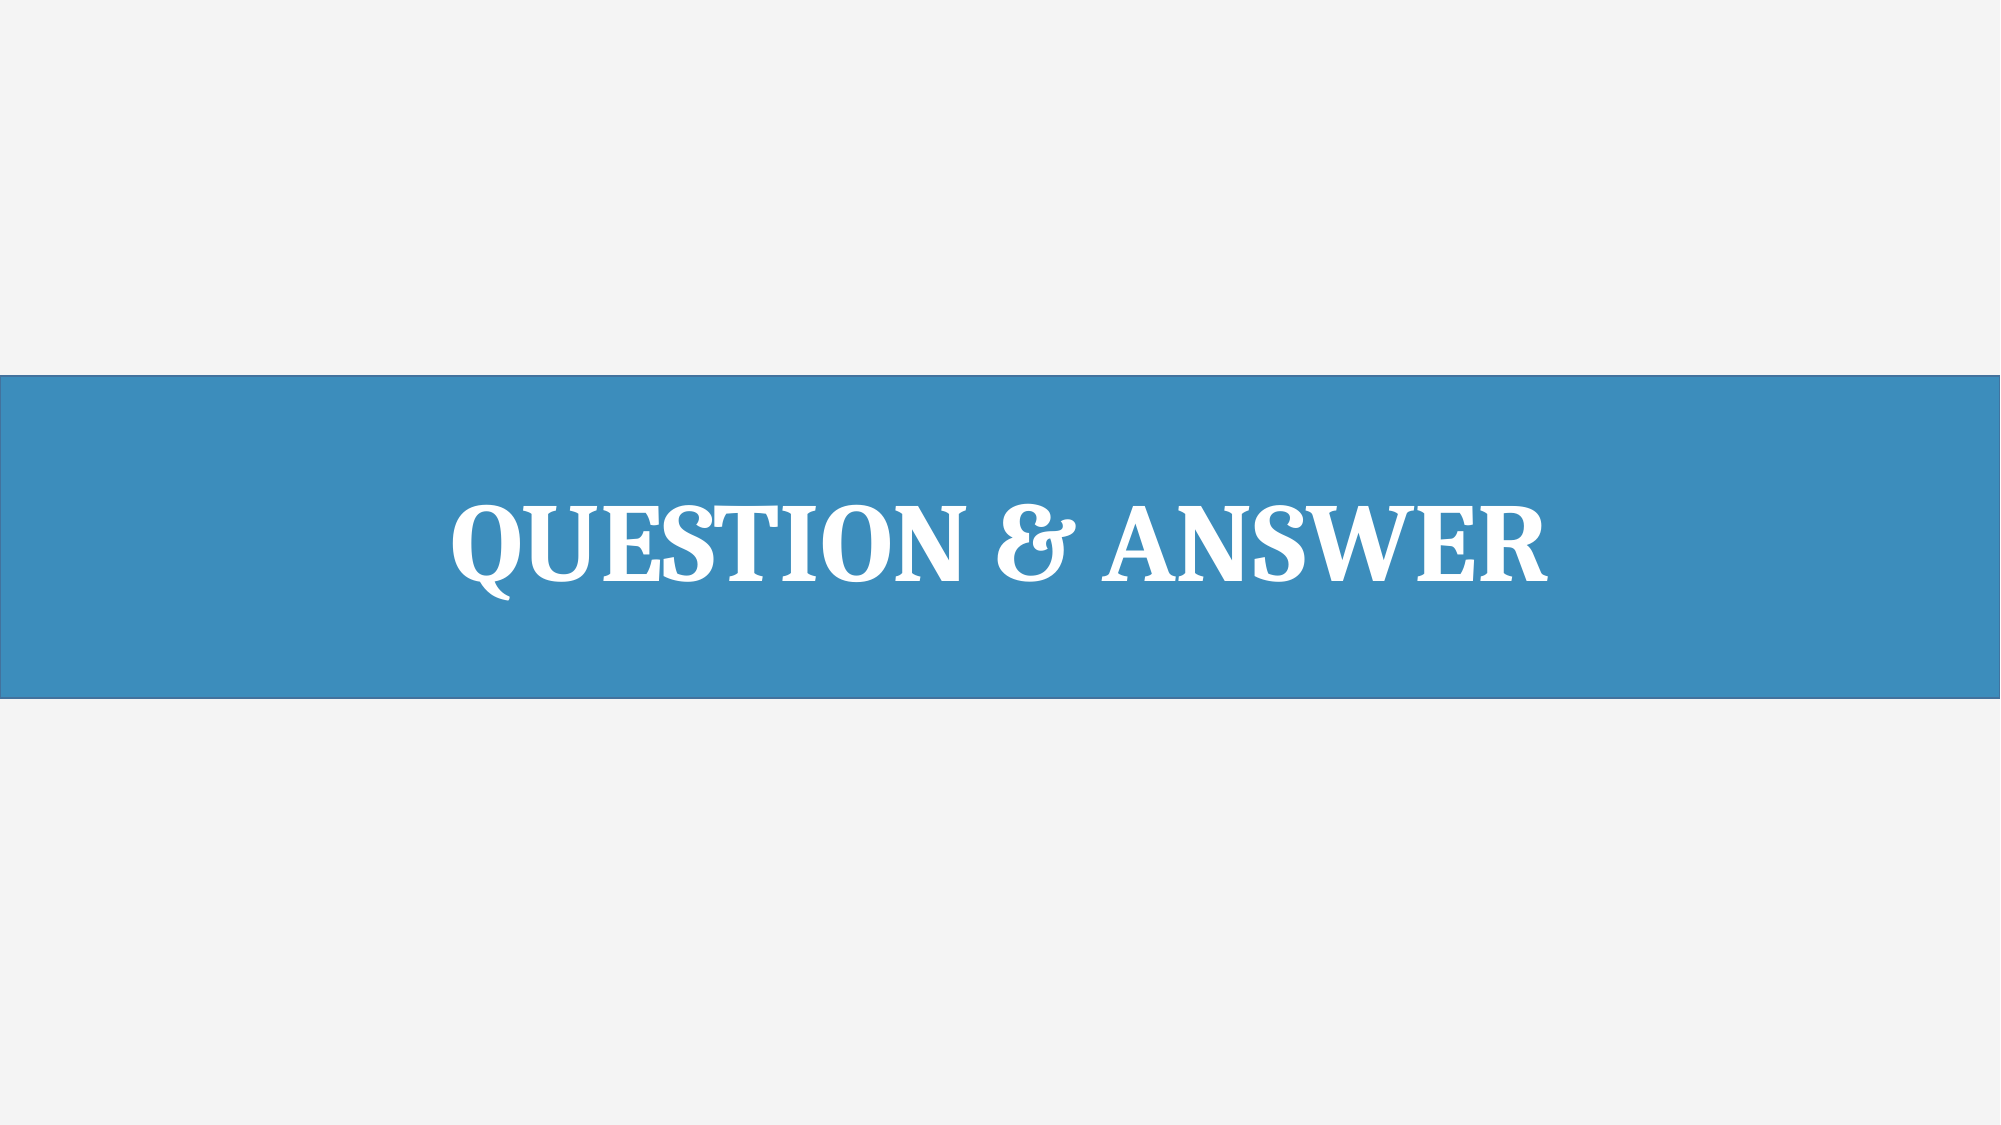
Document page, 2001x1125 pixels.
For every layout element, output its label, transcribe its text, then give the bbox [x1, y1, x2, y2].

text_box QUESTION & ANSWER [0, 375, 2000, 699]
